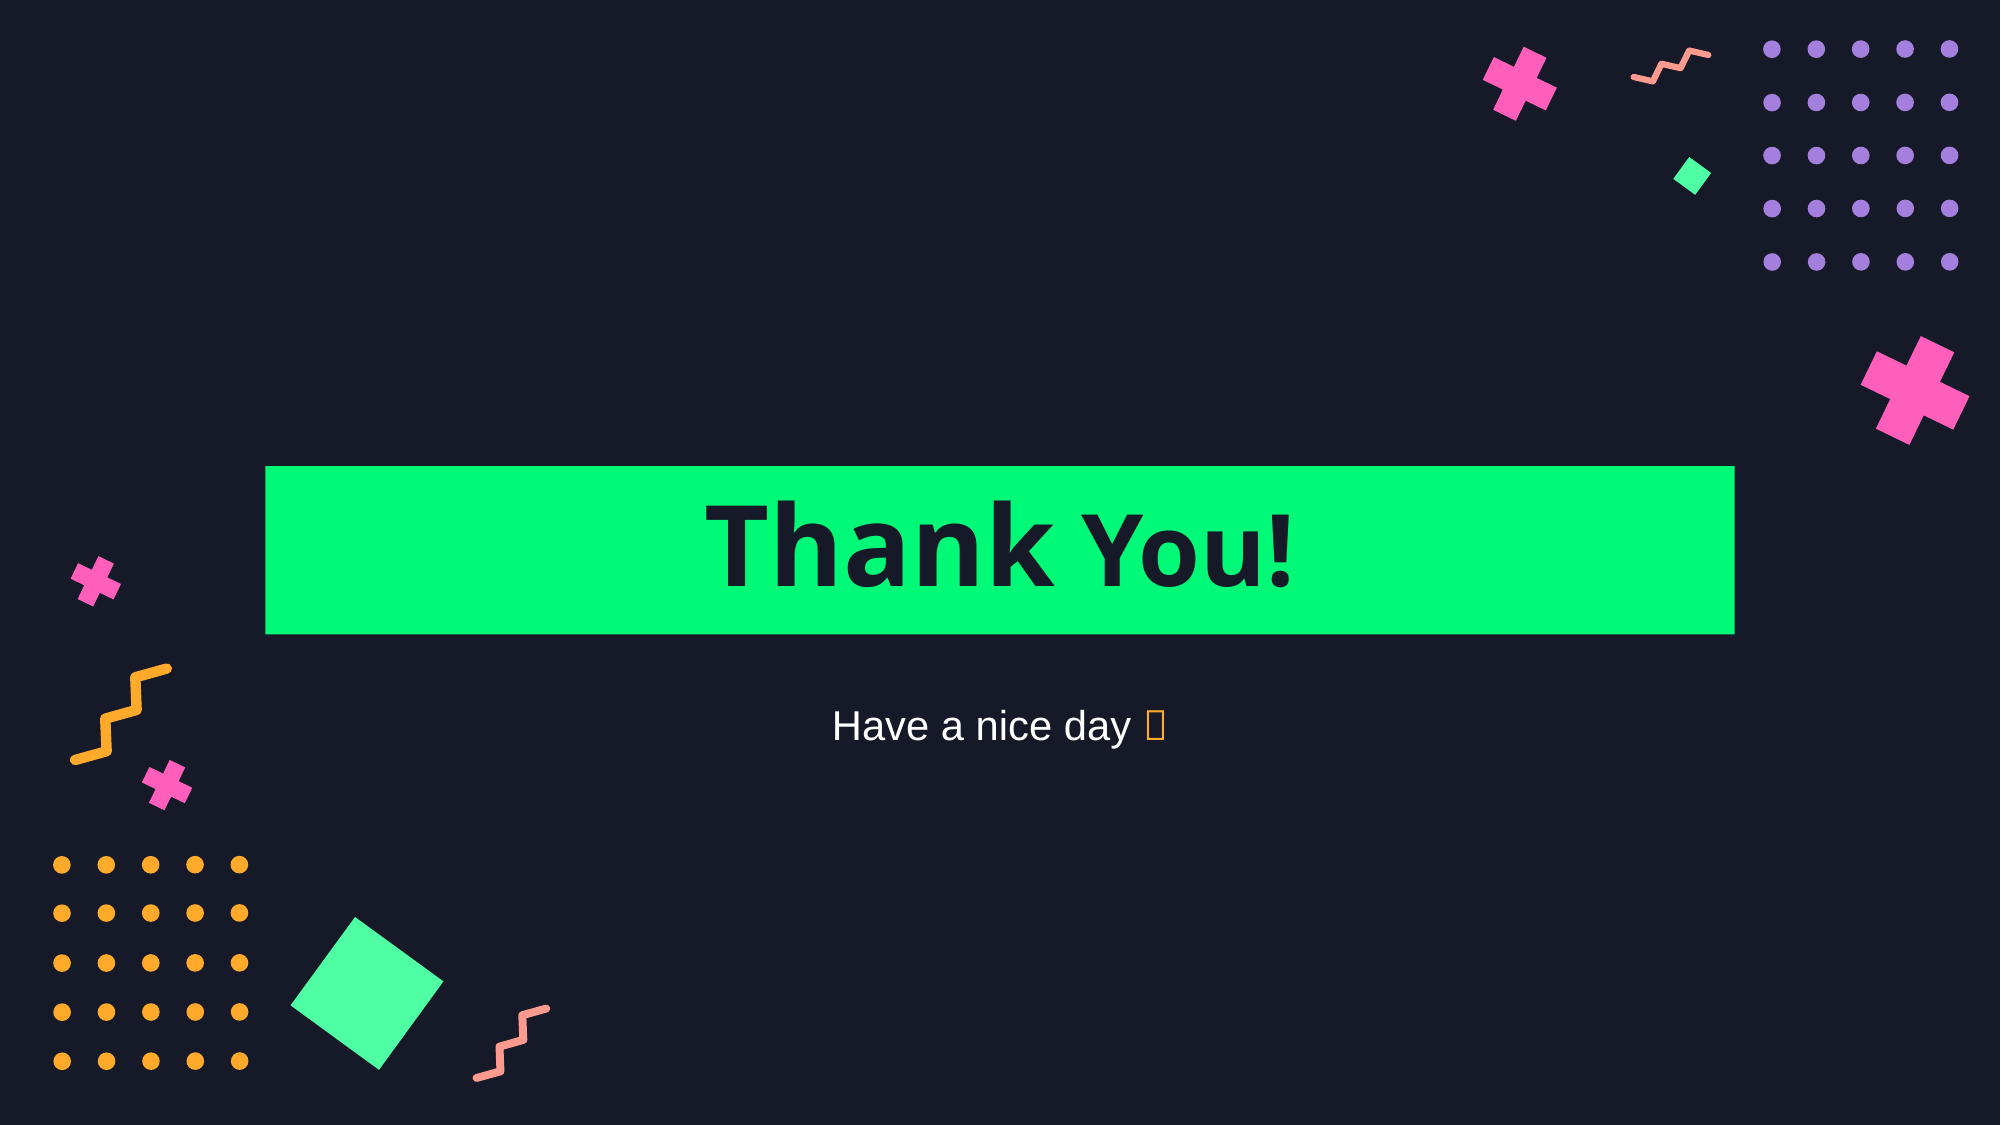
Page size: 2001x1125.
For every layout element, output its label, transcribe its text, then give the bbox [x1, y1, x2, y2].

subtitle Have a nice day  [496, 680, 1504, 774]
title Thank You! [265, 466, 1735, 635]
